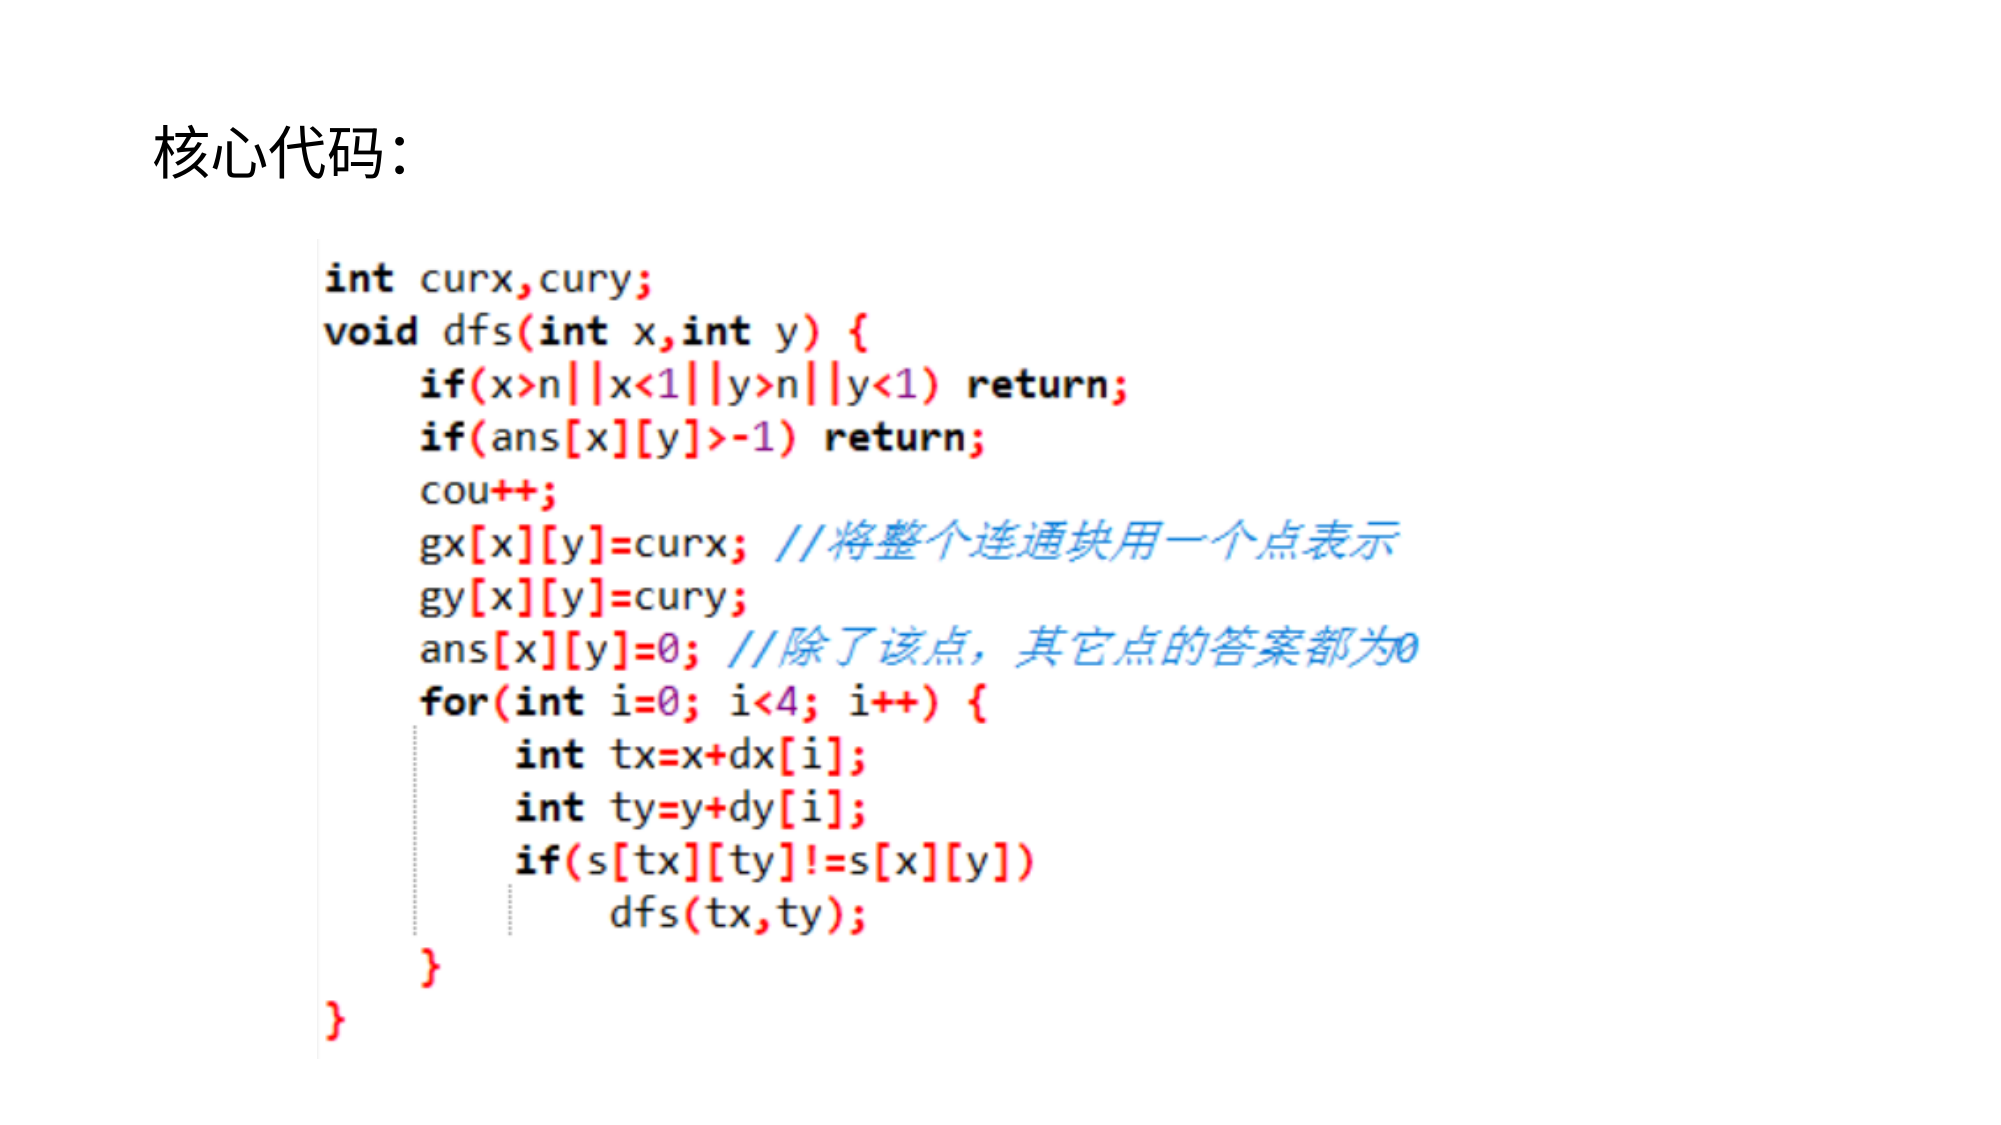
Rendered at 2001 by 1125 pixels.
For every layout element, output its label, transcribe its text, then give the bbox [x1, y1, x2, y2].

list 核心代码： [137, 117, 1863, 1014]
picture [317, 239, 1461, 1059]
